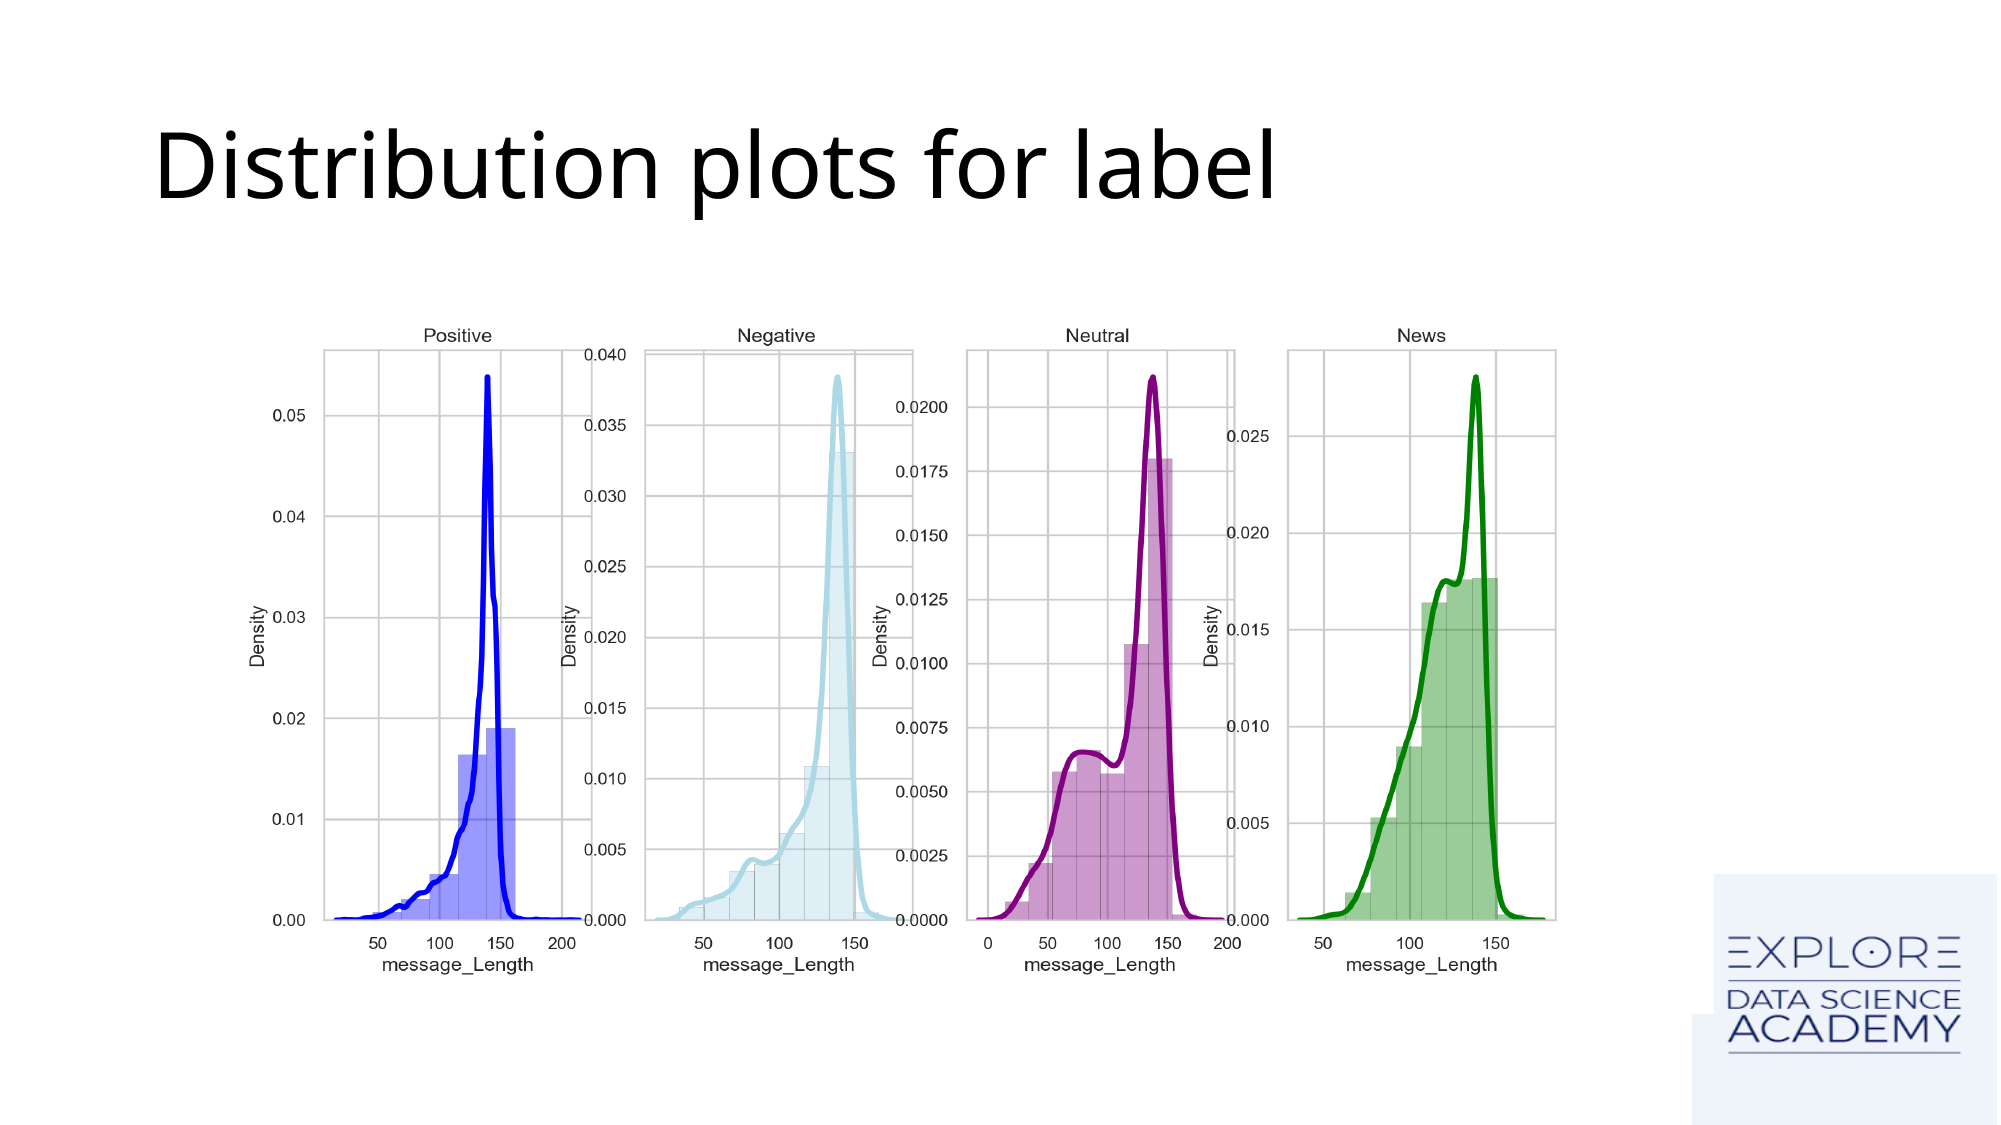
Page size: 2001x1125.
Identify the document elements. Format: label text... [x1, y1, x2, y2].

title Distribution plots for label [137, 59, 1863, 278]
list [125, 259, 1714, 1014]
picture [1692, 874, 1997, 1125]
